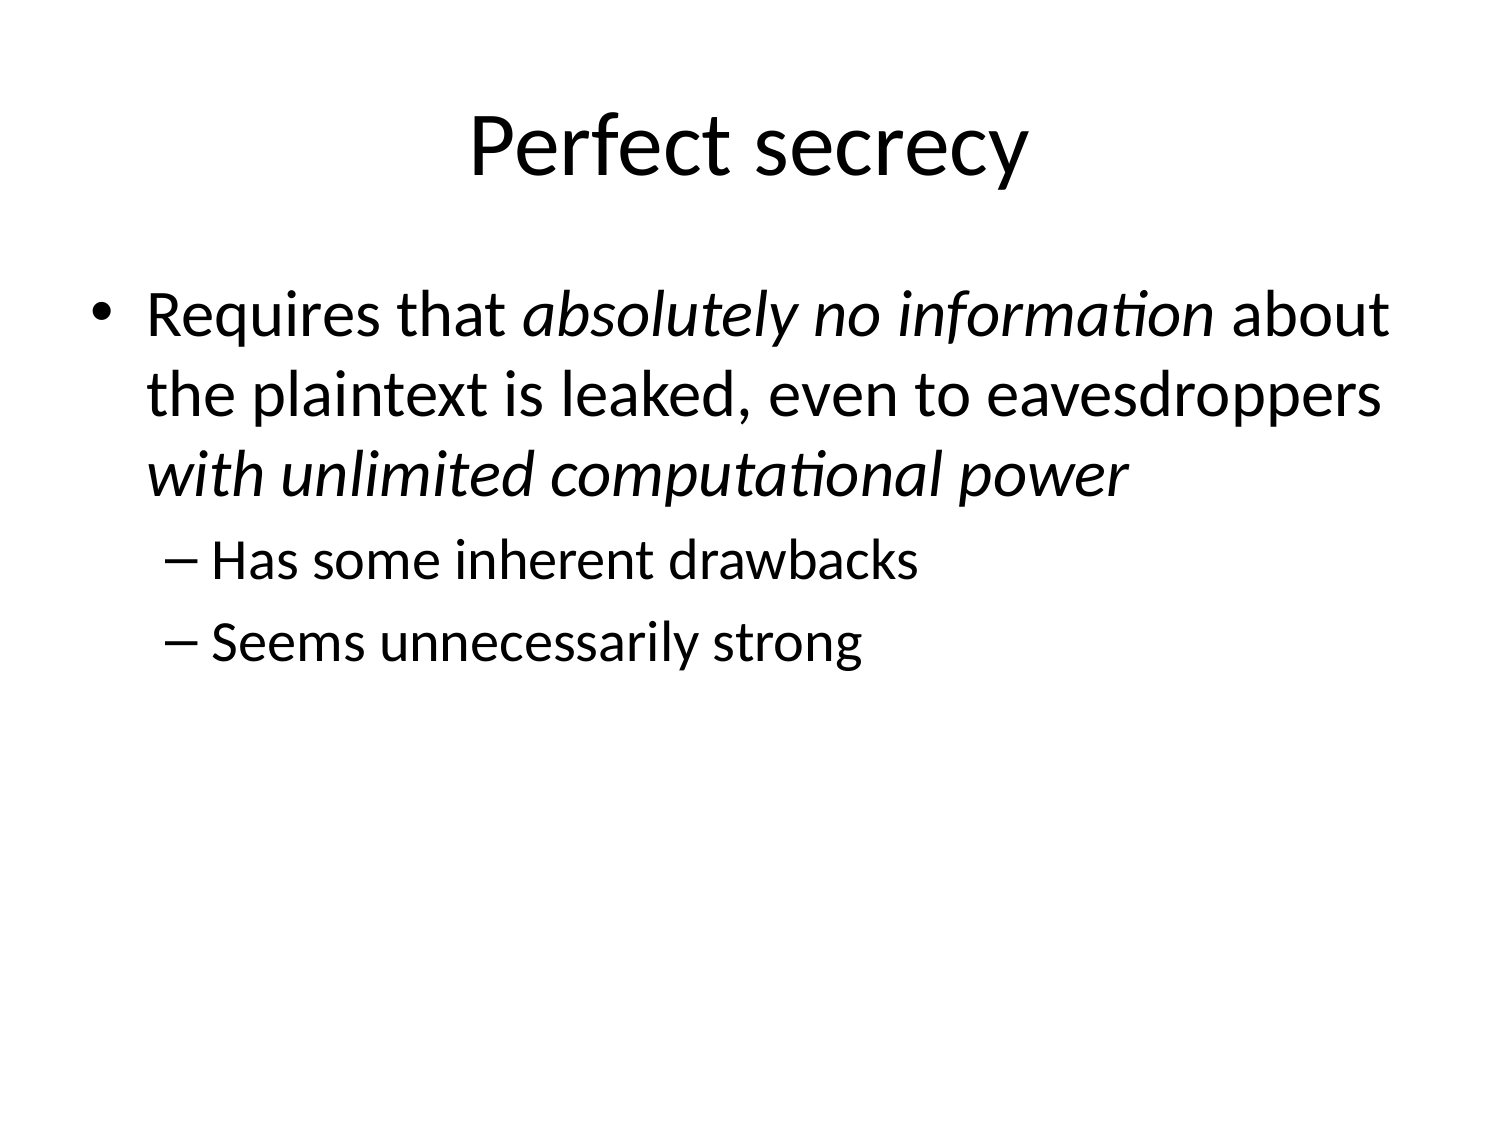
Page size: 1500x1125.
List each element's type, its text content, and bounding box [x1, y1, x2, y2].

title Perfect secrecy [75, 45, 1425, 233]
list Requires that absolutely no information about the plaintext is leaked, even to eavesdroppers with unlimited computational power Has some inherent drawbacks Seems unnecessarily strong [75, 262, 1425, 1005]
